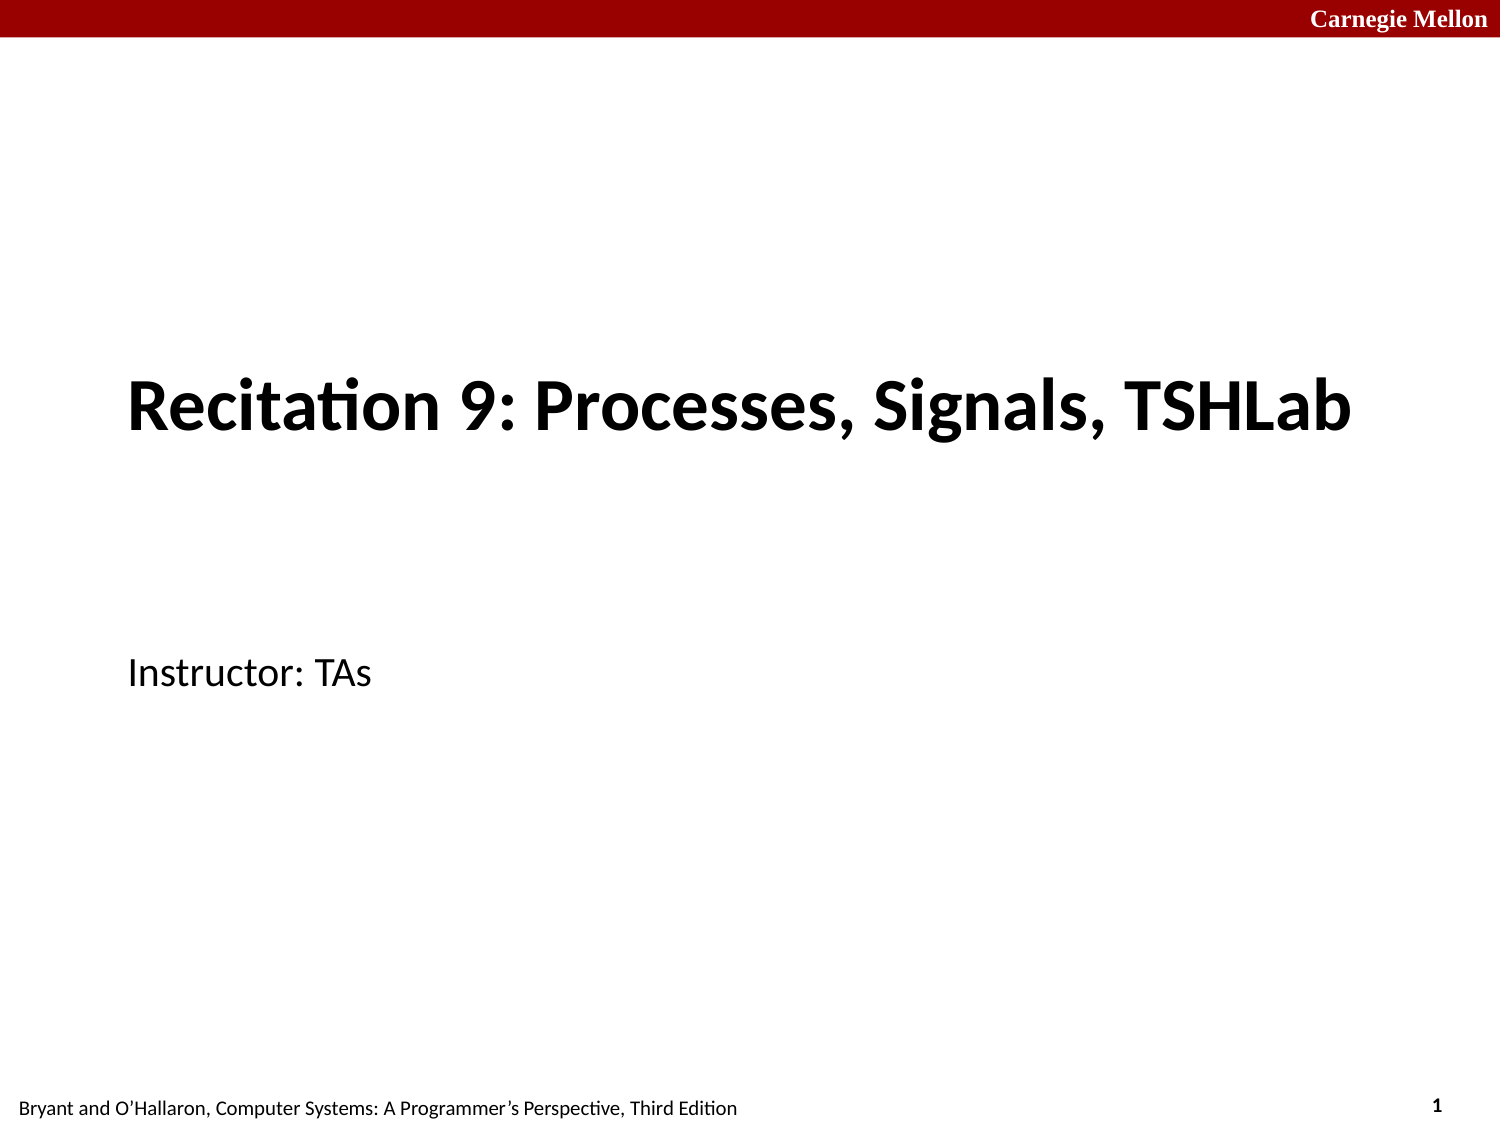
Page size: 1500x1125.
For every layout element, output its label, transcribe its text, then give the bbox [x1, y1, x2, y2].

subtitle Instructor: TAs [112, 637, 1373, 926]
title Recitation 9: Processes, Signals, TSHLab [112, 279, 1388, 522]
